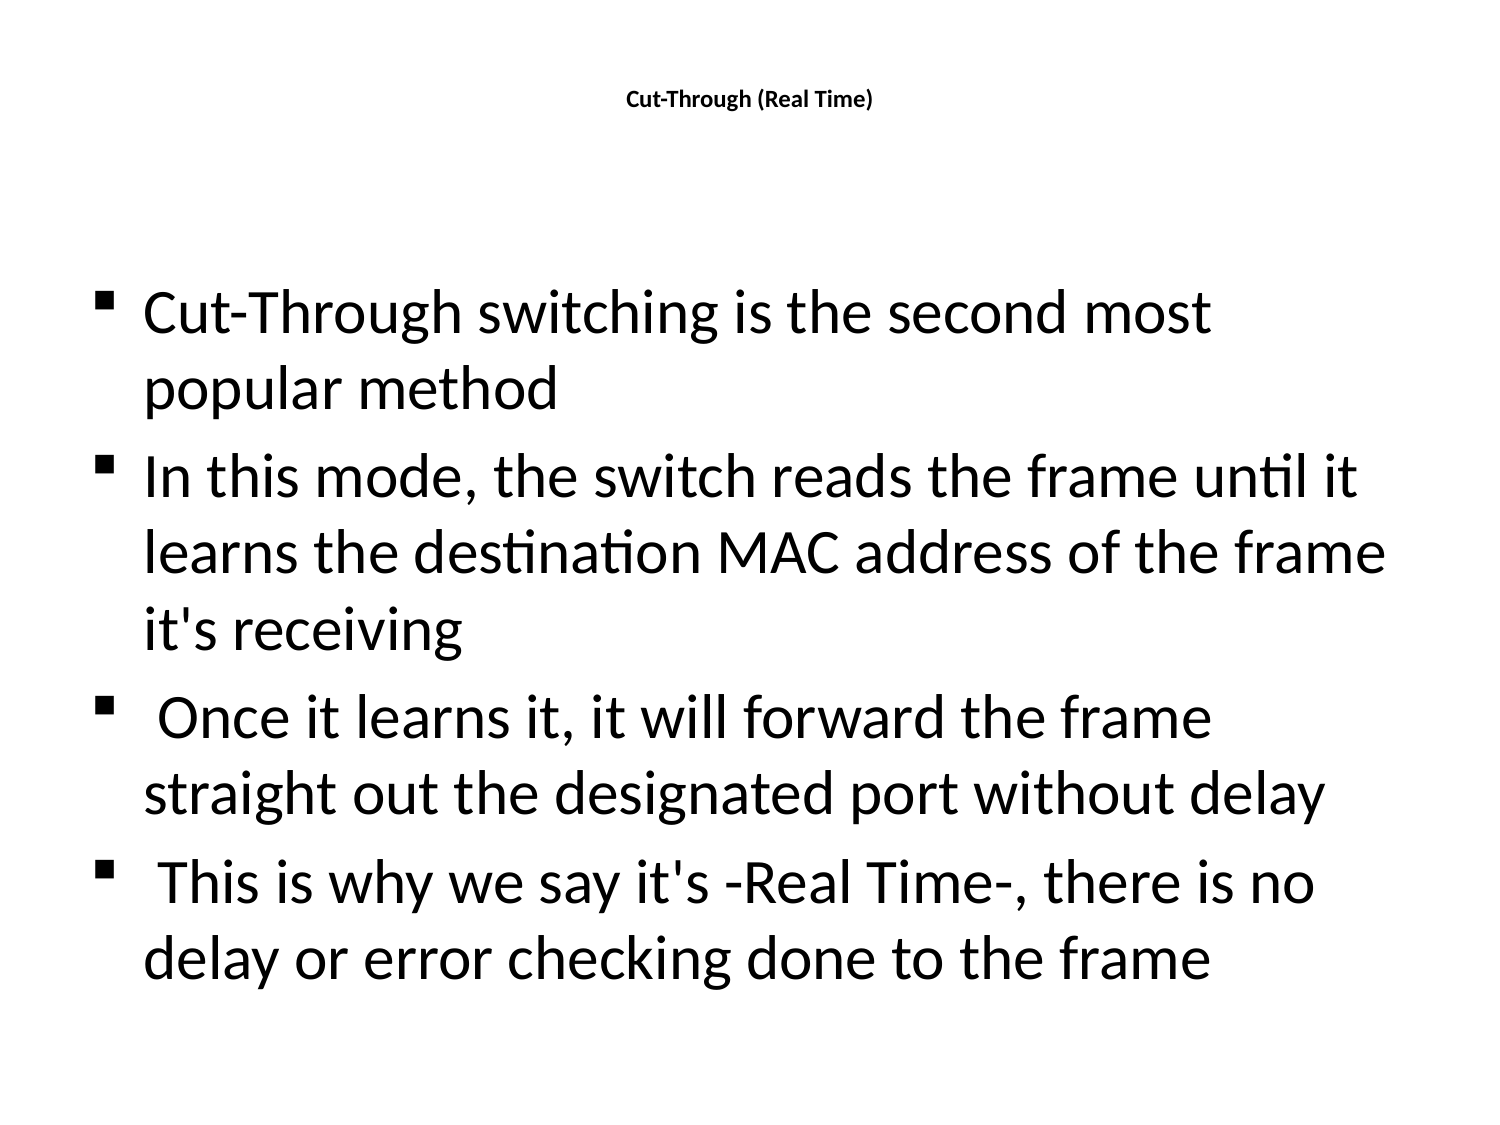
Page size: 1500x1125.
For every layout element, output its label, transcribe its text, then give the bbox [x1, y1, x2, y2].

list Cut-Through switching is the second most popular method In this mode, the switch reads the frame until it learns the destination MAC address of the frame it's receiving Once it learns it, it will forward the frame straight out the designated port without delay This is why we say it's -Real Time-, there is no delay or error checking done to the frame [75, 262, 1425, 1005]
title Cut-Through (Real Time) [75, 45, 1425, 150]
